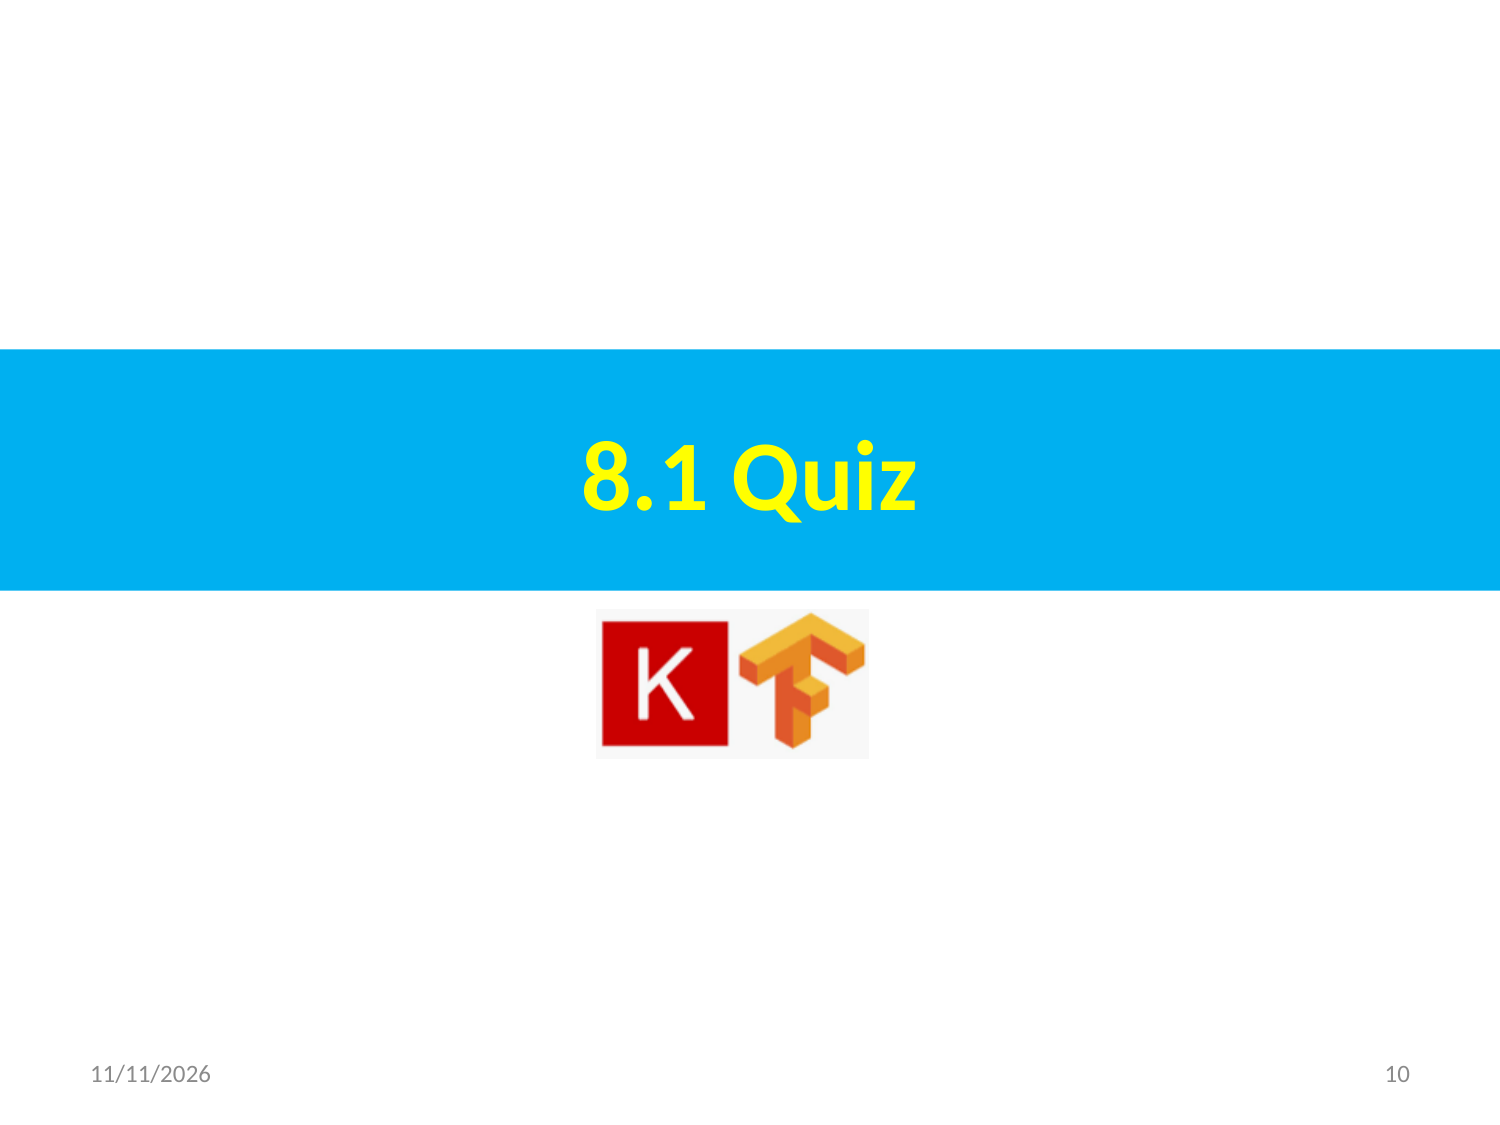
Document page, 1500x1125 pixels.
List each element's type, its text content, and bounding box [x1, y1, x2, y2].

title 8.1 Quiz [0, 349, 1500, 591]
slide_number 10 [1074, 1042, 1425, 1103]
picture [596, 609, 869, 759]
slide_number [75, 1042, 425, 1103]
